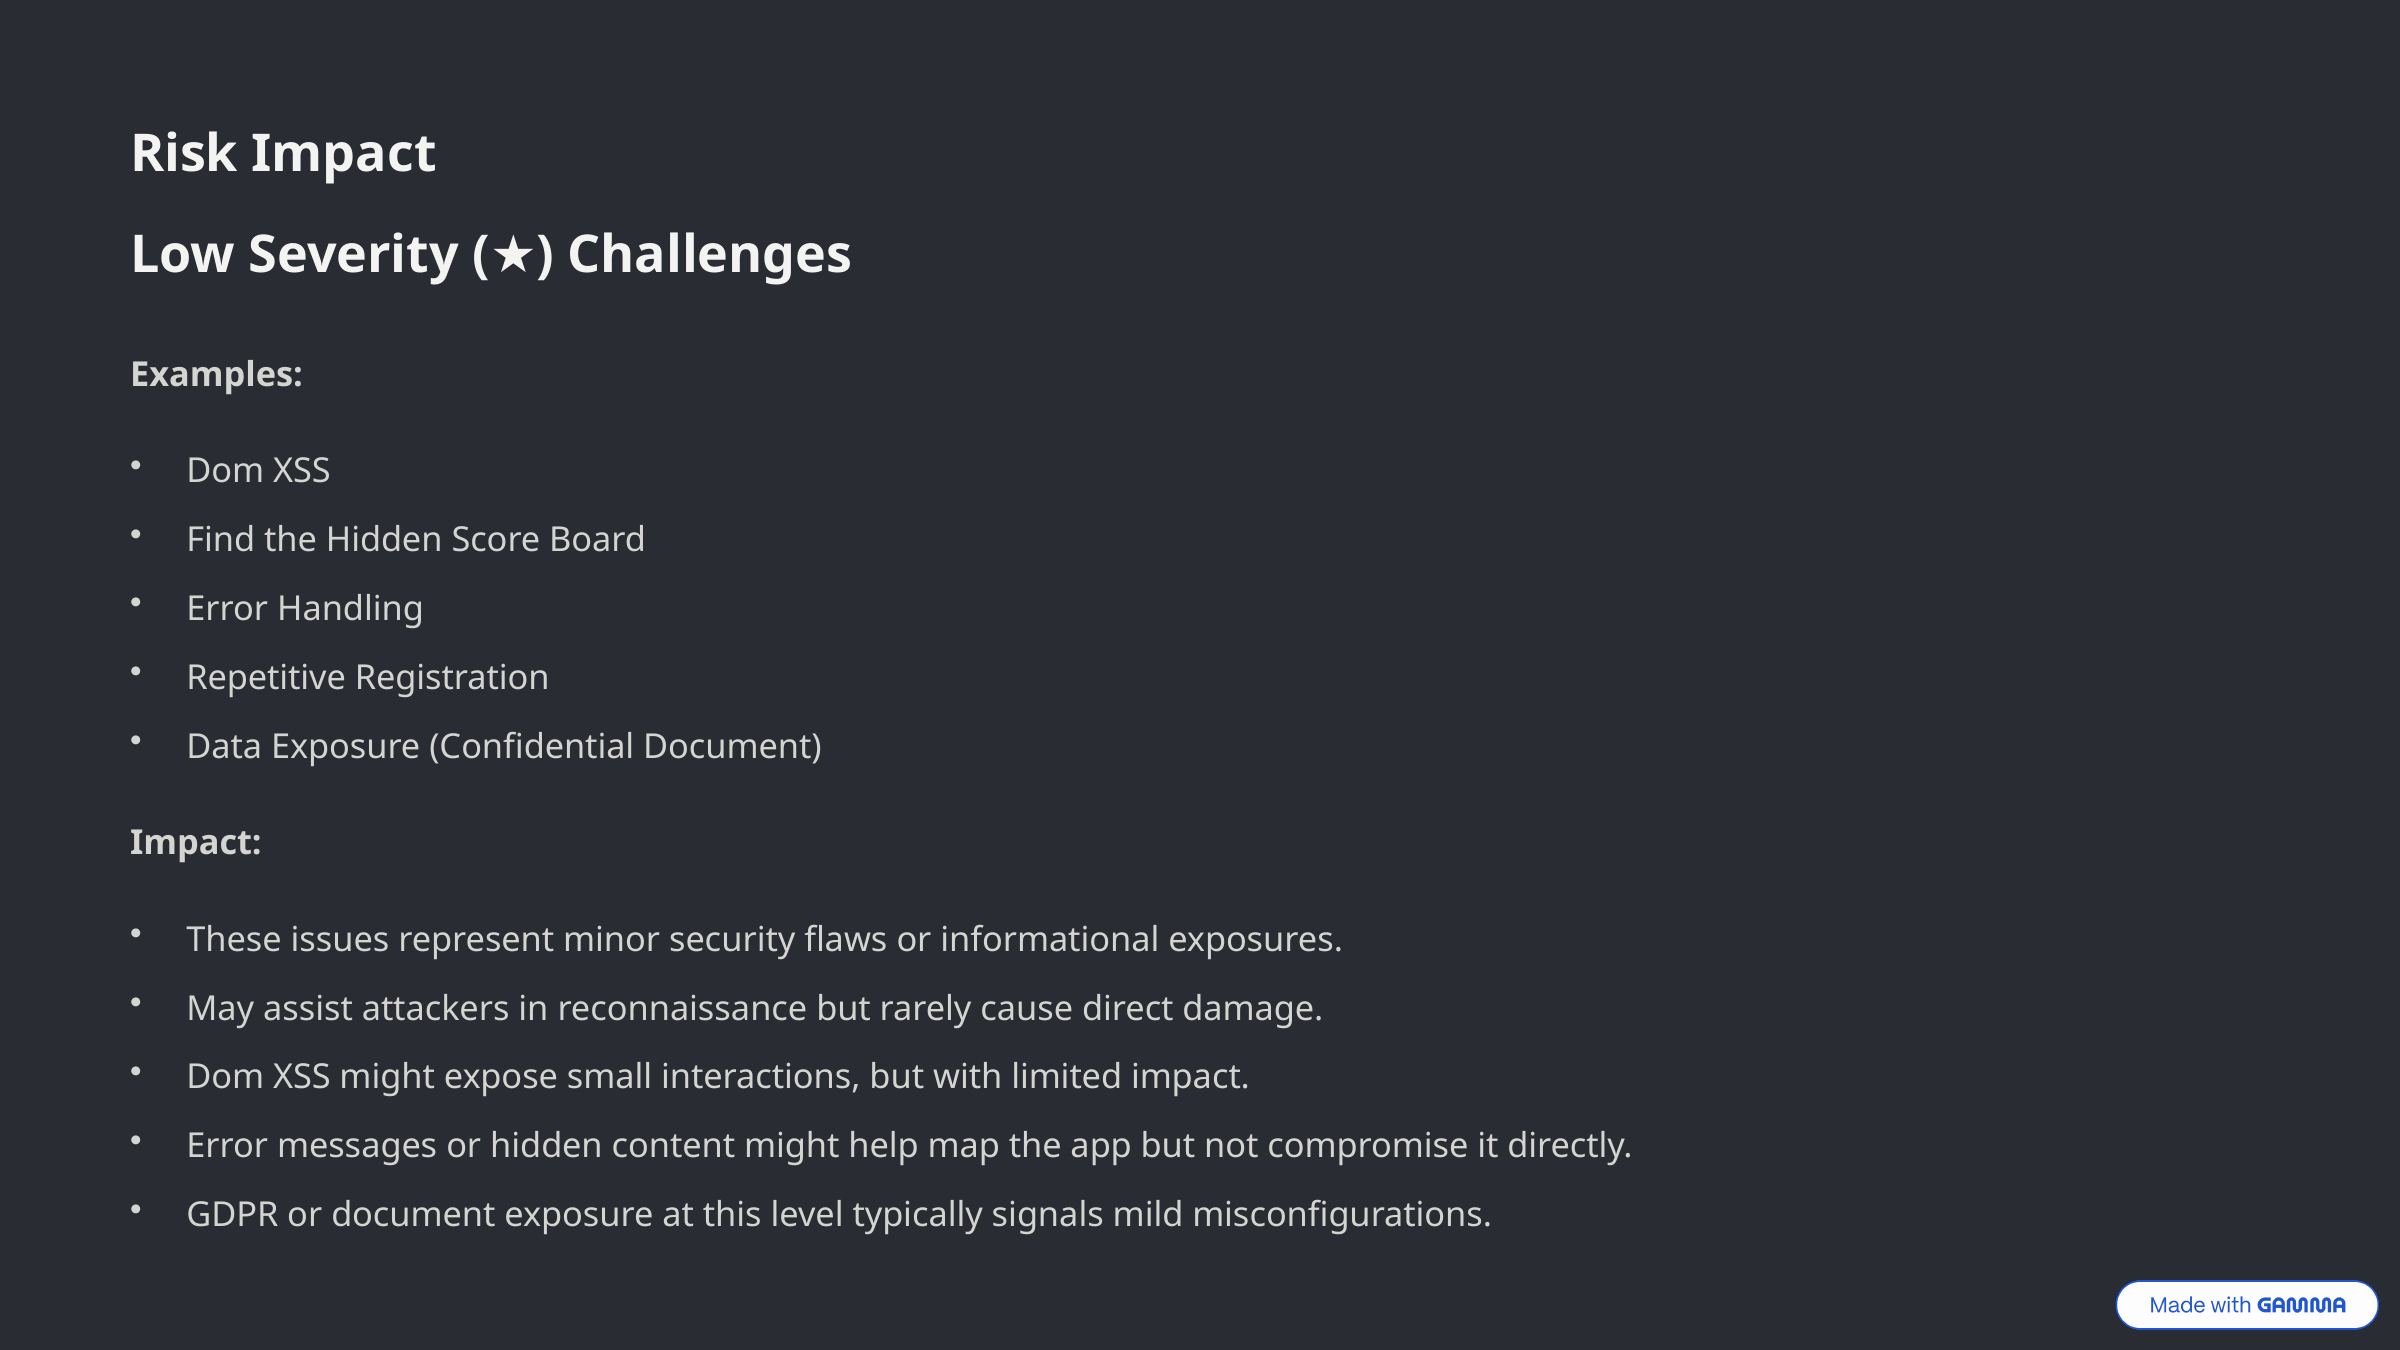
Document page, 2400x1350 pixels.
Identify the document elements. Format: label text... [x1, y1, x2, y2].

text_box Risk Impact [130, 116, 661, 183]
text_box Dom XSS [130, 433, 2270, 490]
text_box GDPR or document exposure at this level typically signals mild misconfigurations. [130, 1177, 2270, 1234]
text_box Error messages or hidden content might help map the app but not compromise it directly. [130, 1108, 2270, 1165]
picture [2106, 1271, 2389, 1339]
text_box These issues represent minor security flaws or informational exposures. [130, 901, 2270, 959]
text_box Examples: [130, 336, 2270, 394]
text_box Data Exposure (Confidential Document) [130, 708, 2270, 766]
text_box May assist attackers in reconnaissance but rarely cause direct damage. [130, 970, 2270, 1028]
text_box Low Severity (★) Challenges [130, 217, 839, 284]
text_box Error Handling [130, 571, 2270, 628]
text_box Find the Hidden Score Board [130, 502, 2270, 559]
text_box Repetitive Registration [130, 639, 2270, 697]
text_box Dom XSS might expose small interactions, but with limited impact. [130, 1039, 2270, 1096]
text_box Impact: [130, 805, 2270, 862]
